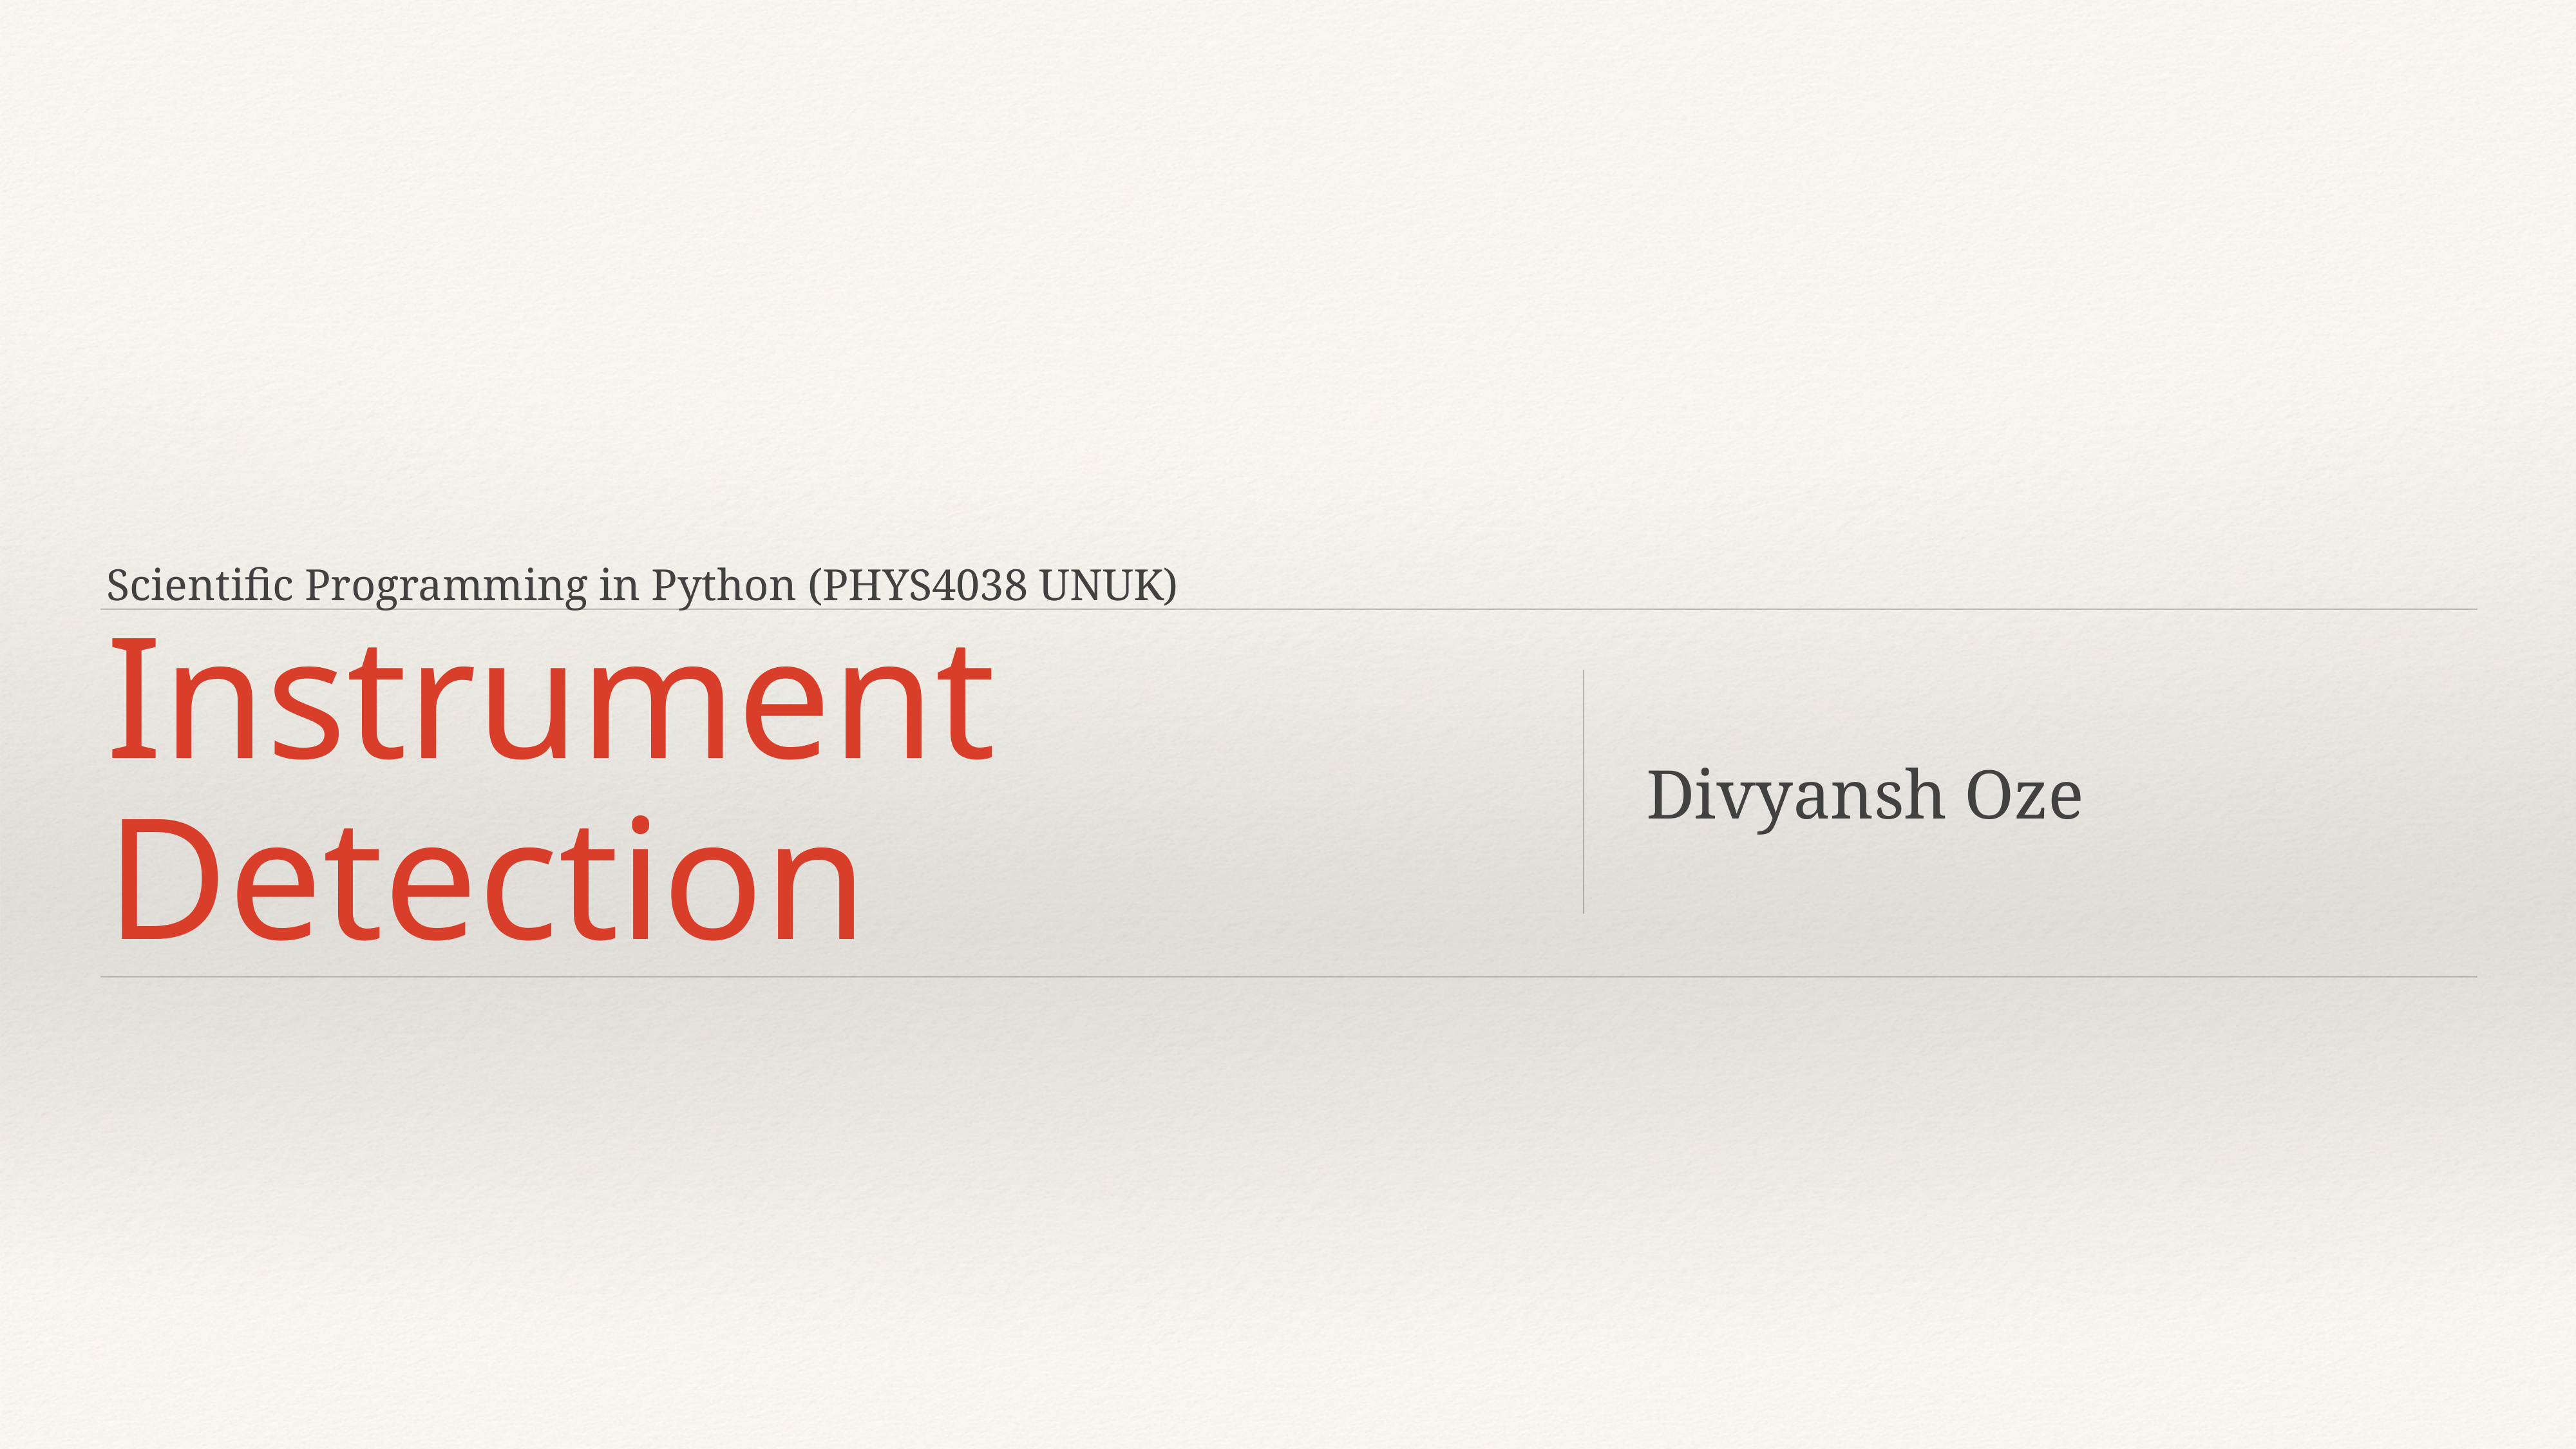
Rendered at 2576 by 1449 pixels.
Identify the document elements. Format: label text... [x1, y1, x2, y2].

picture [0, 0, 2576, 1449]
subtitle Divyansh Oze [1640, 615, 2481, 969]
list Scientific Programming in Python (PHYS4038 UNUK) [100, 518, 1528, 699]
title Instrument Detection [100, 615, 1528, 973]
